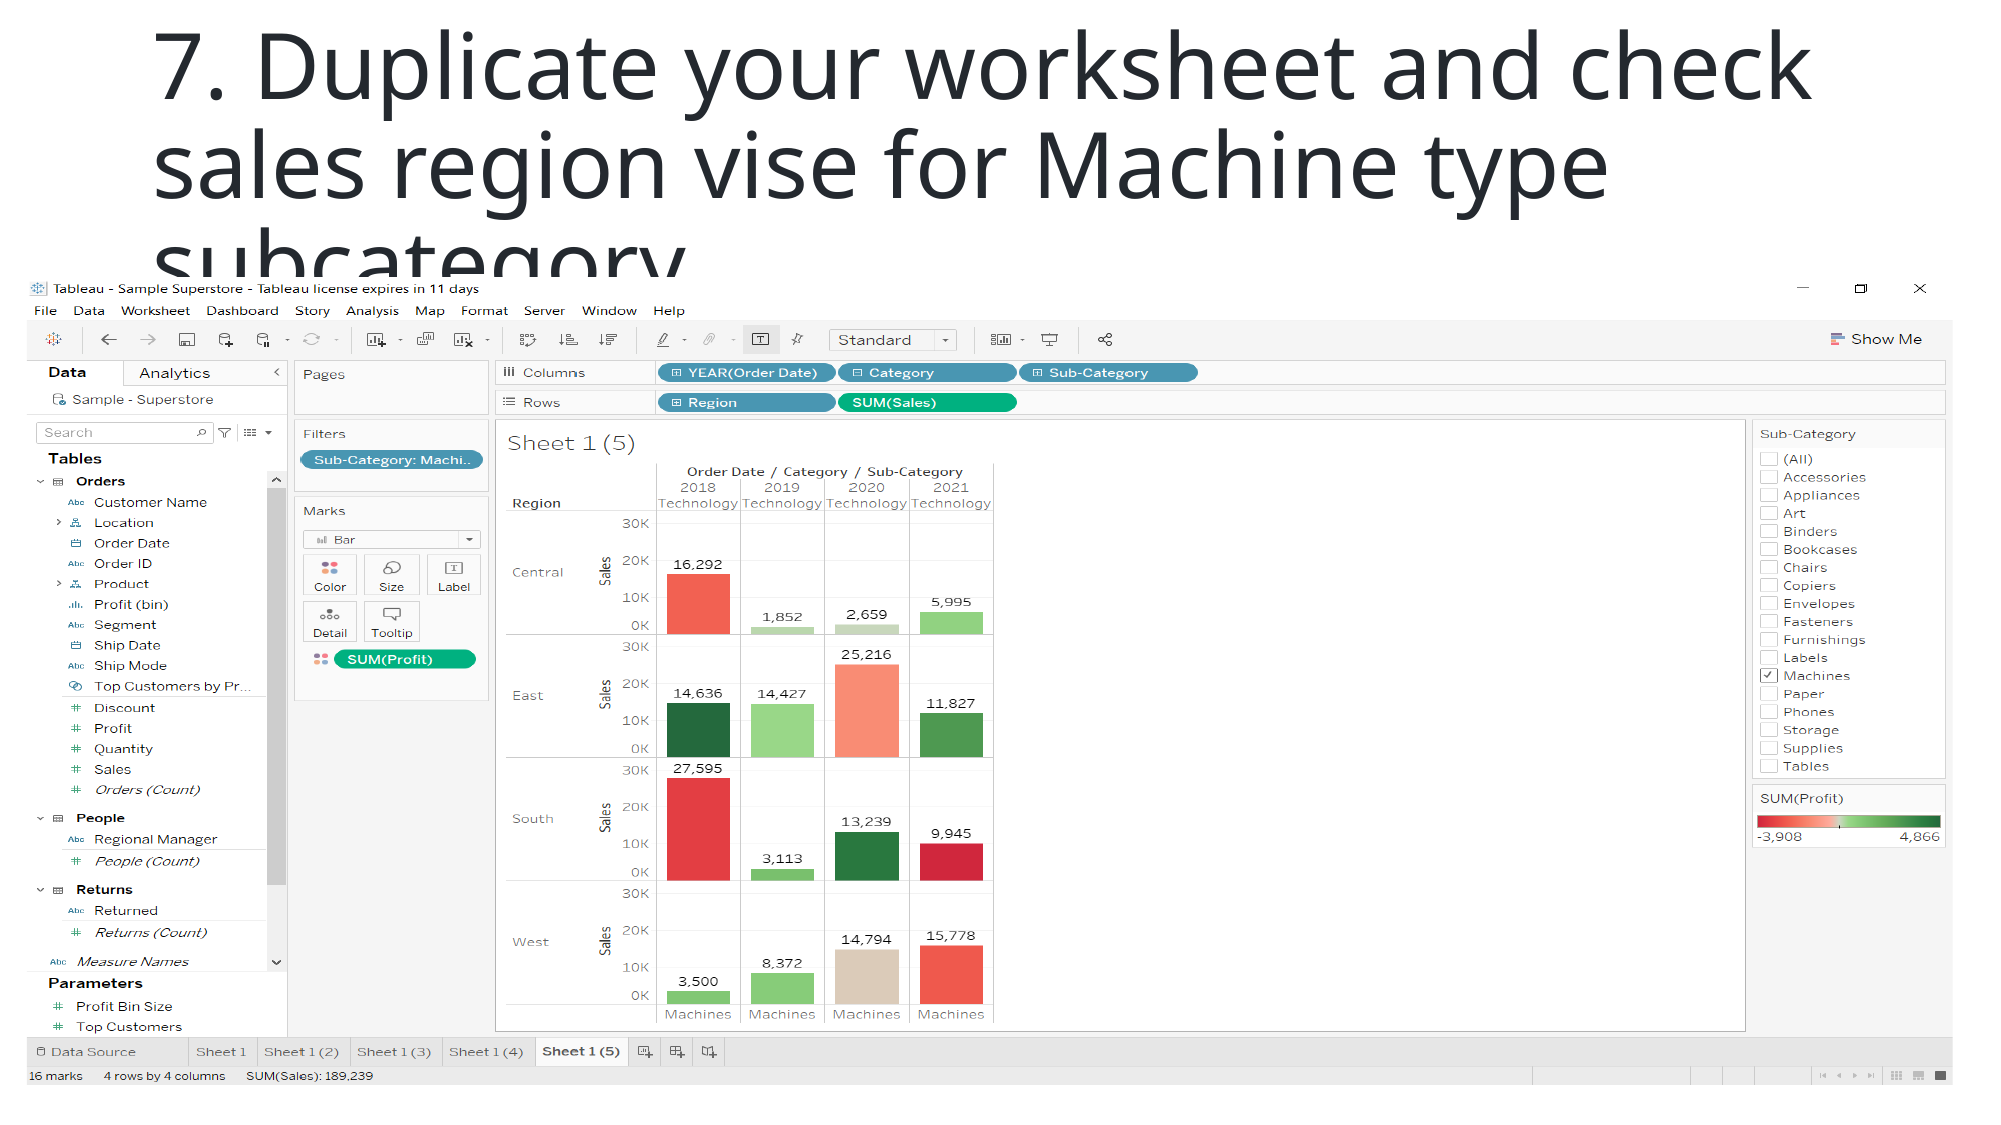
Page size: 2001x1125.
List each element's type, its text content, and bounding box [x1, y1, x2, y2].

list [26, 277, 1953, 1085]
title 7. Duplicate your worksheet and check sales region vise for Machine type subcategory. [137, 59, 1863, 277]
